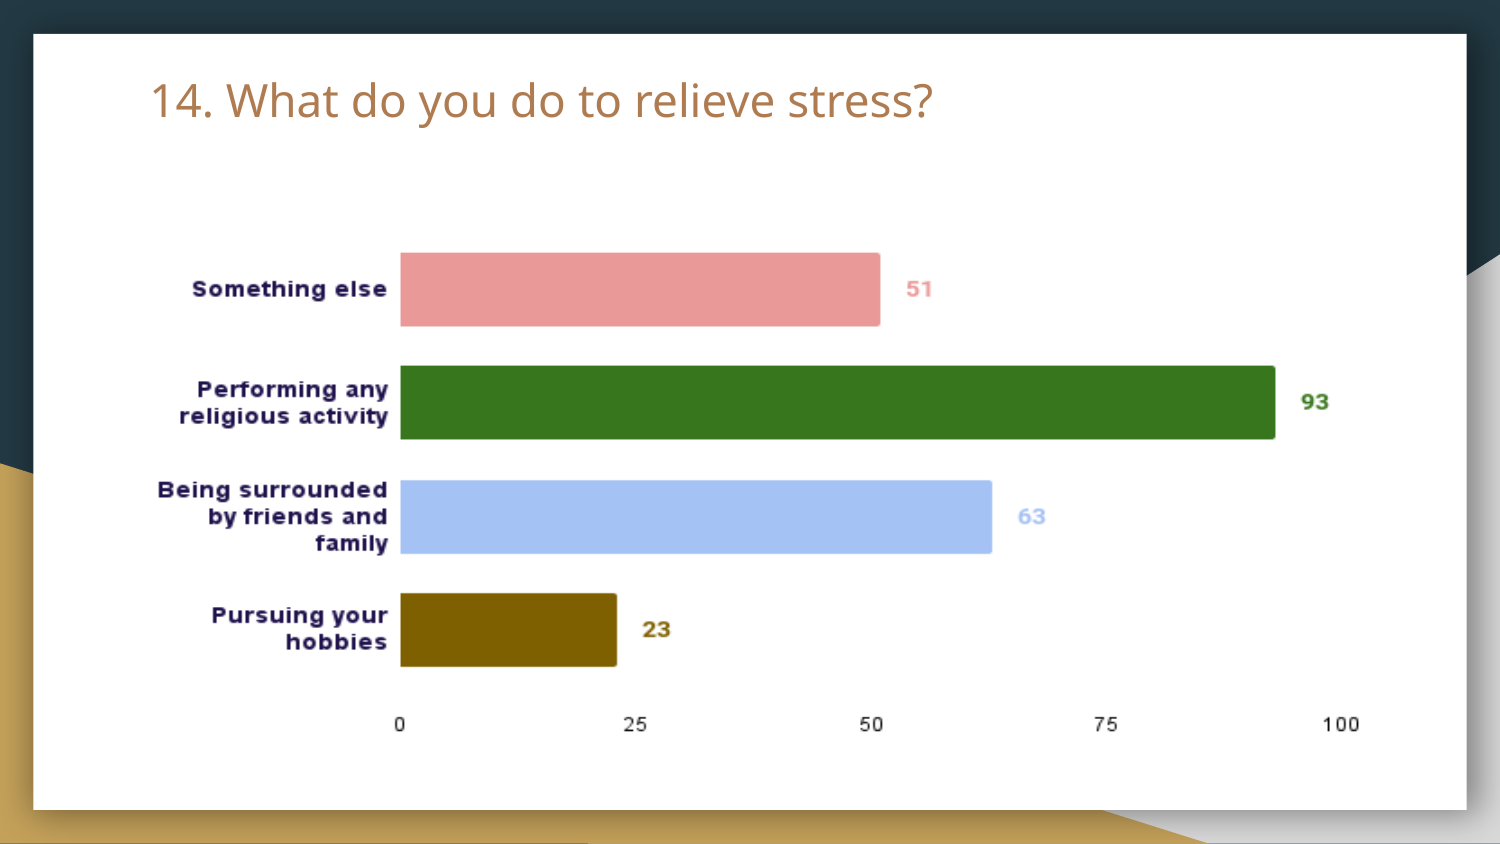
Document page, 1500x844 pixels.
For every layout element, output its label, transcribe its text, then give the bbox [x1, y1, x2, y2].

picture [116, 184, 1376, 767]
title 14. What do you do to relieve stress? [134, 56, 1366, 183]
